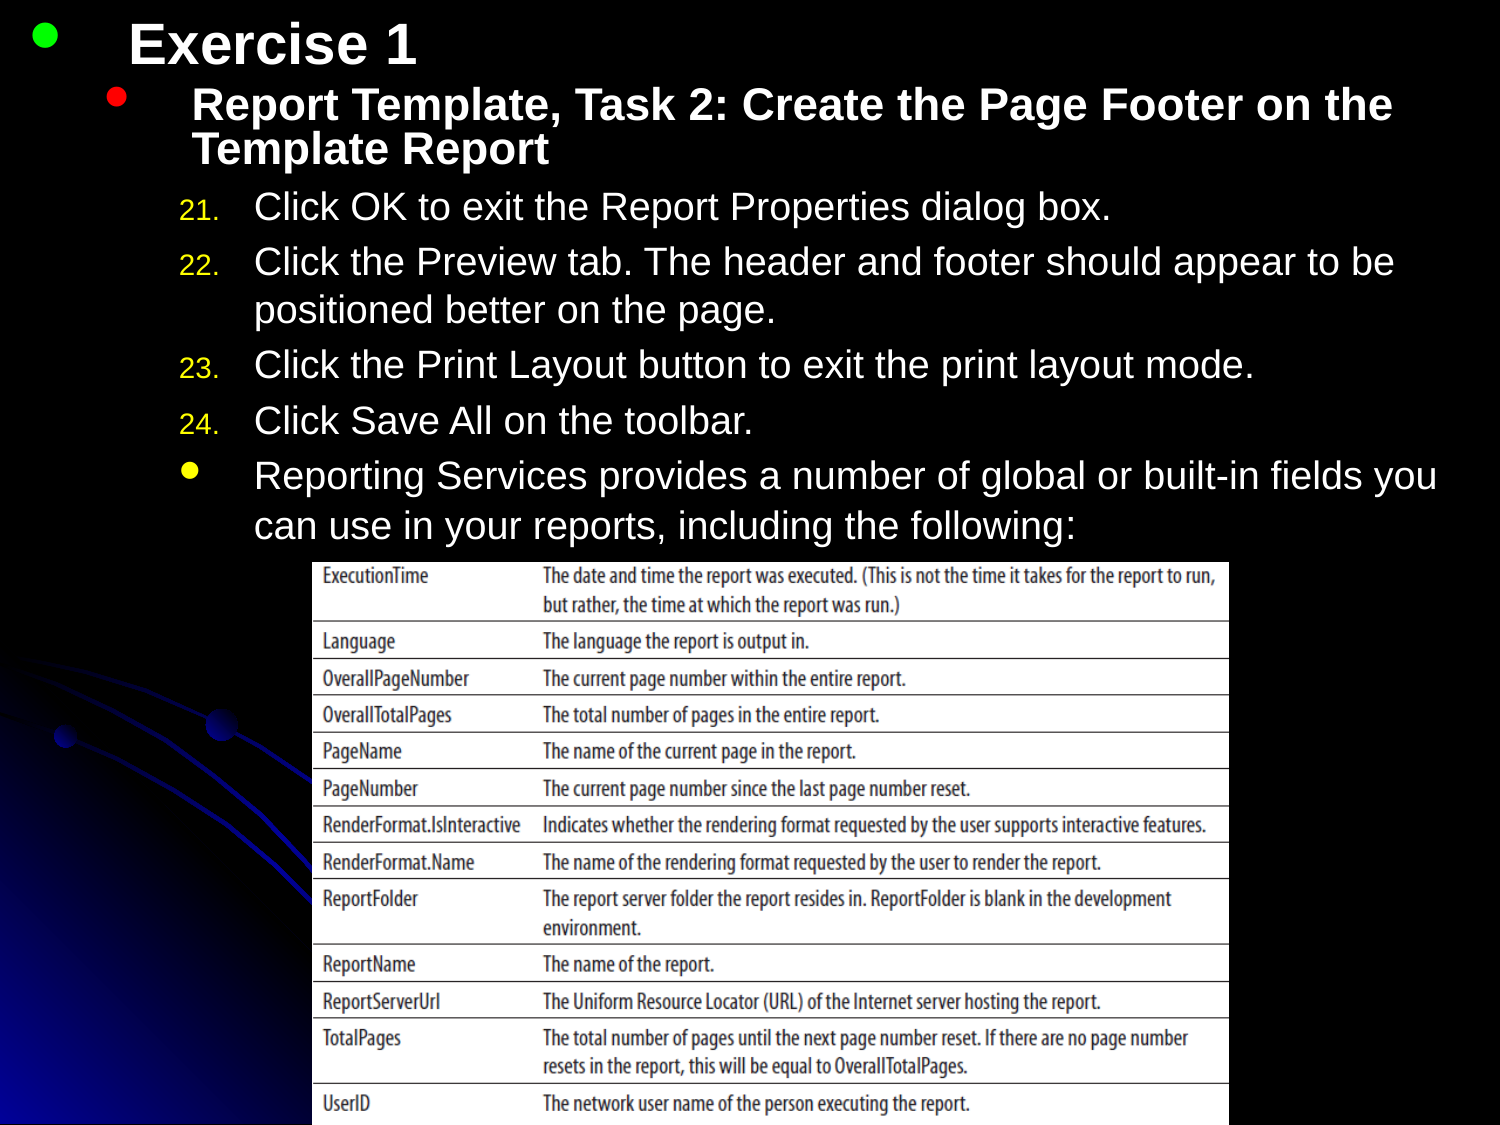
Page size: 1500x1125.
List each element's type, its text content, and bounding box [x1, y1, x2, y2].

list Exercise 1 Report Template, Task 2: Create the Page Footer on the Template Report Click OK to exit the Report Properties dialog box. Click the Preview tab. The header and footer should appear to be positioned better on the page. Click the Print Layout button to exit the print layout mode. Click Save All on the toolbar. Reporting Services provides a number of global or built-in fields you can use in your reports, including the following: [13, 12, 1490, 1113]
picture [312, 562, 1229, 1125]
